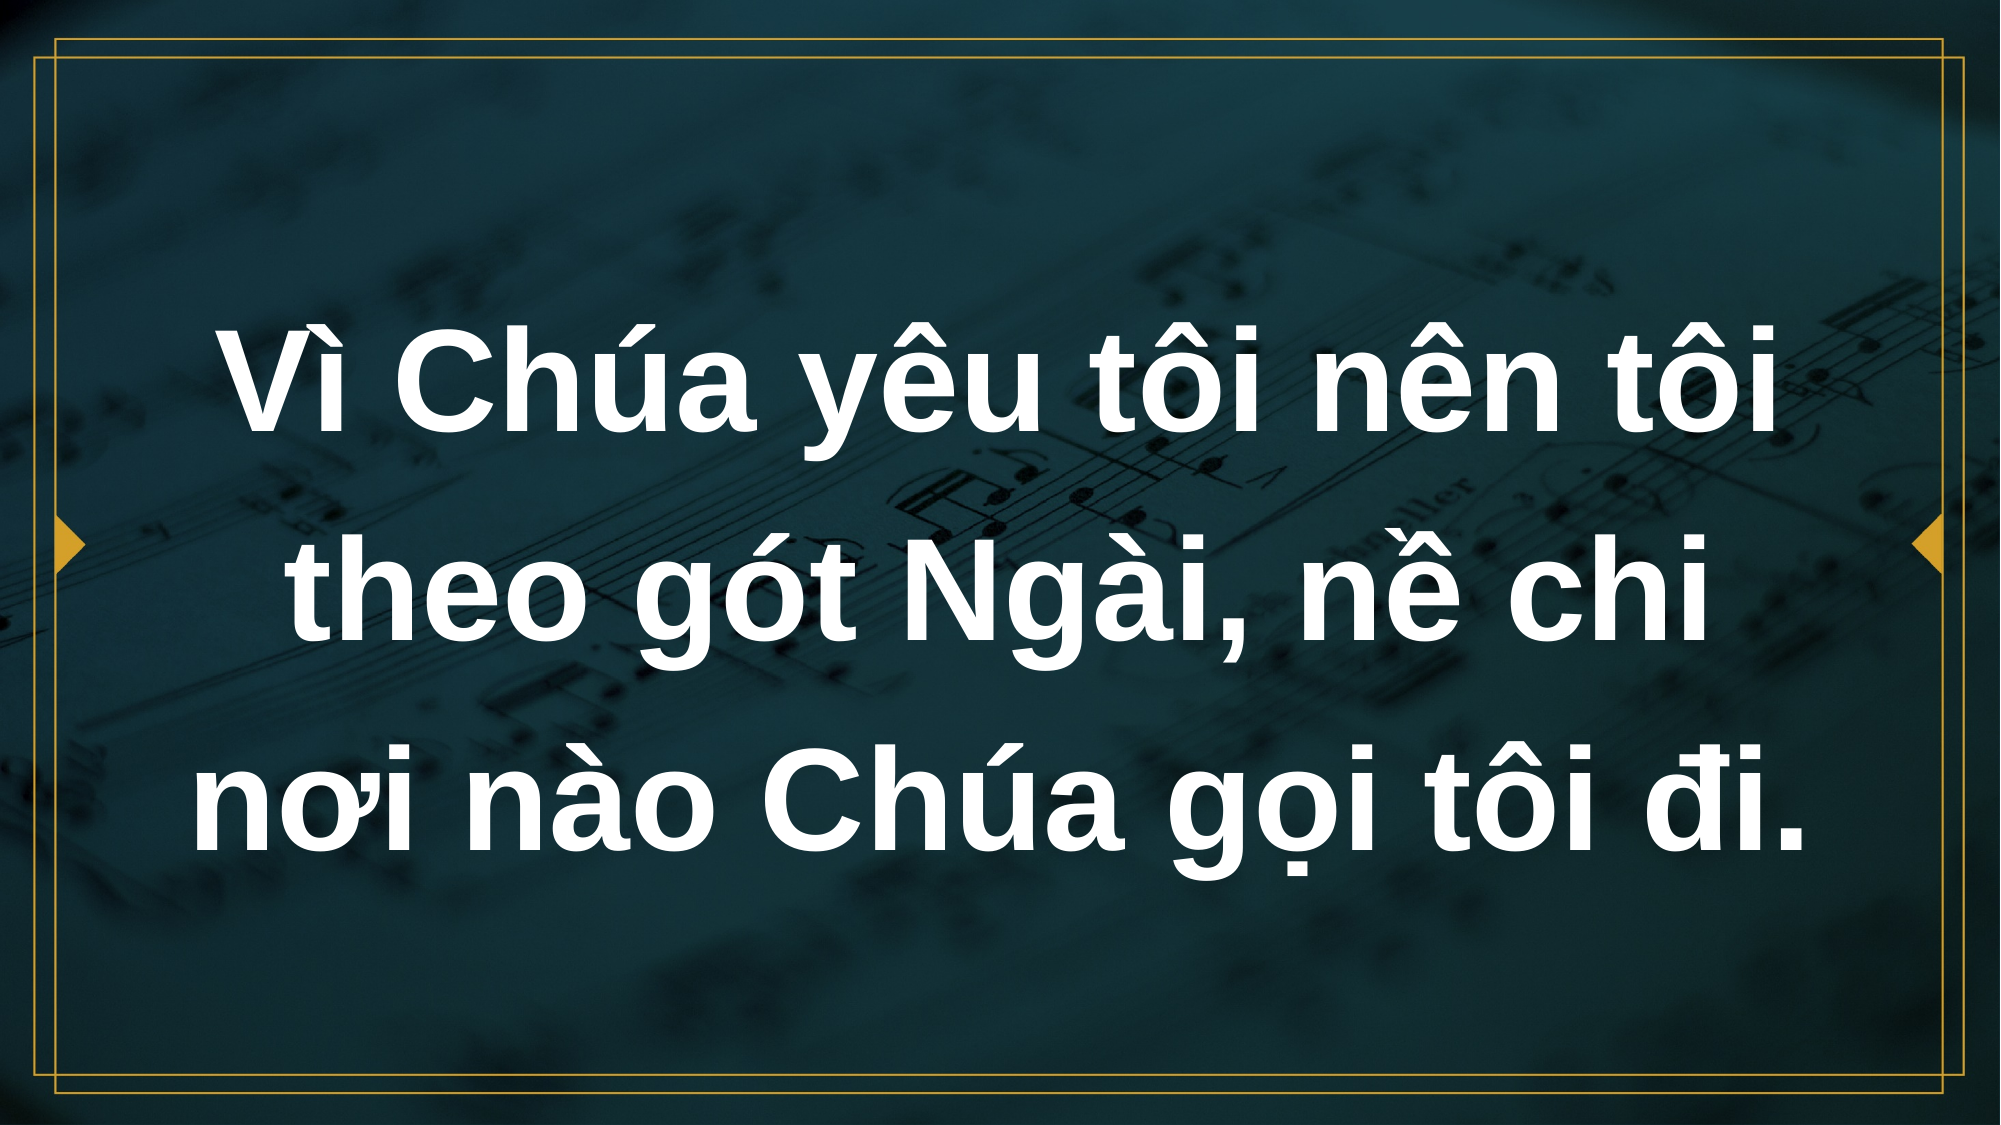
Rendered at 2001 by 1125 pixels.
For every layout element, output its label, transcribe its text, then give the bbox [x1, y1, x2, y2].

picture [0, 0, 2000, 1125]
title Vì Chúa yêu tôi nên tôi theo gót Ngài, nề chi nơi nào Chúa gọi tôi đi. [55, 53, 1945, 1077]
